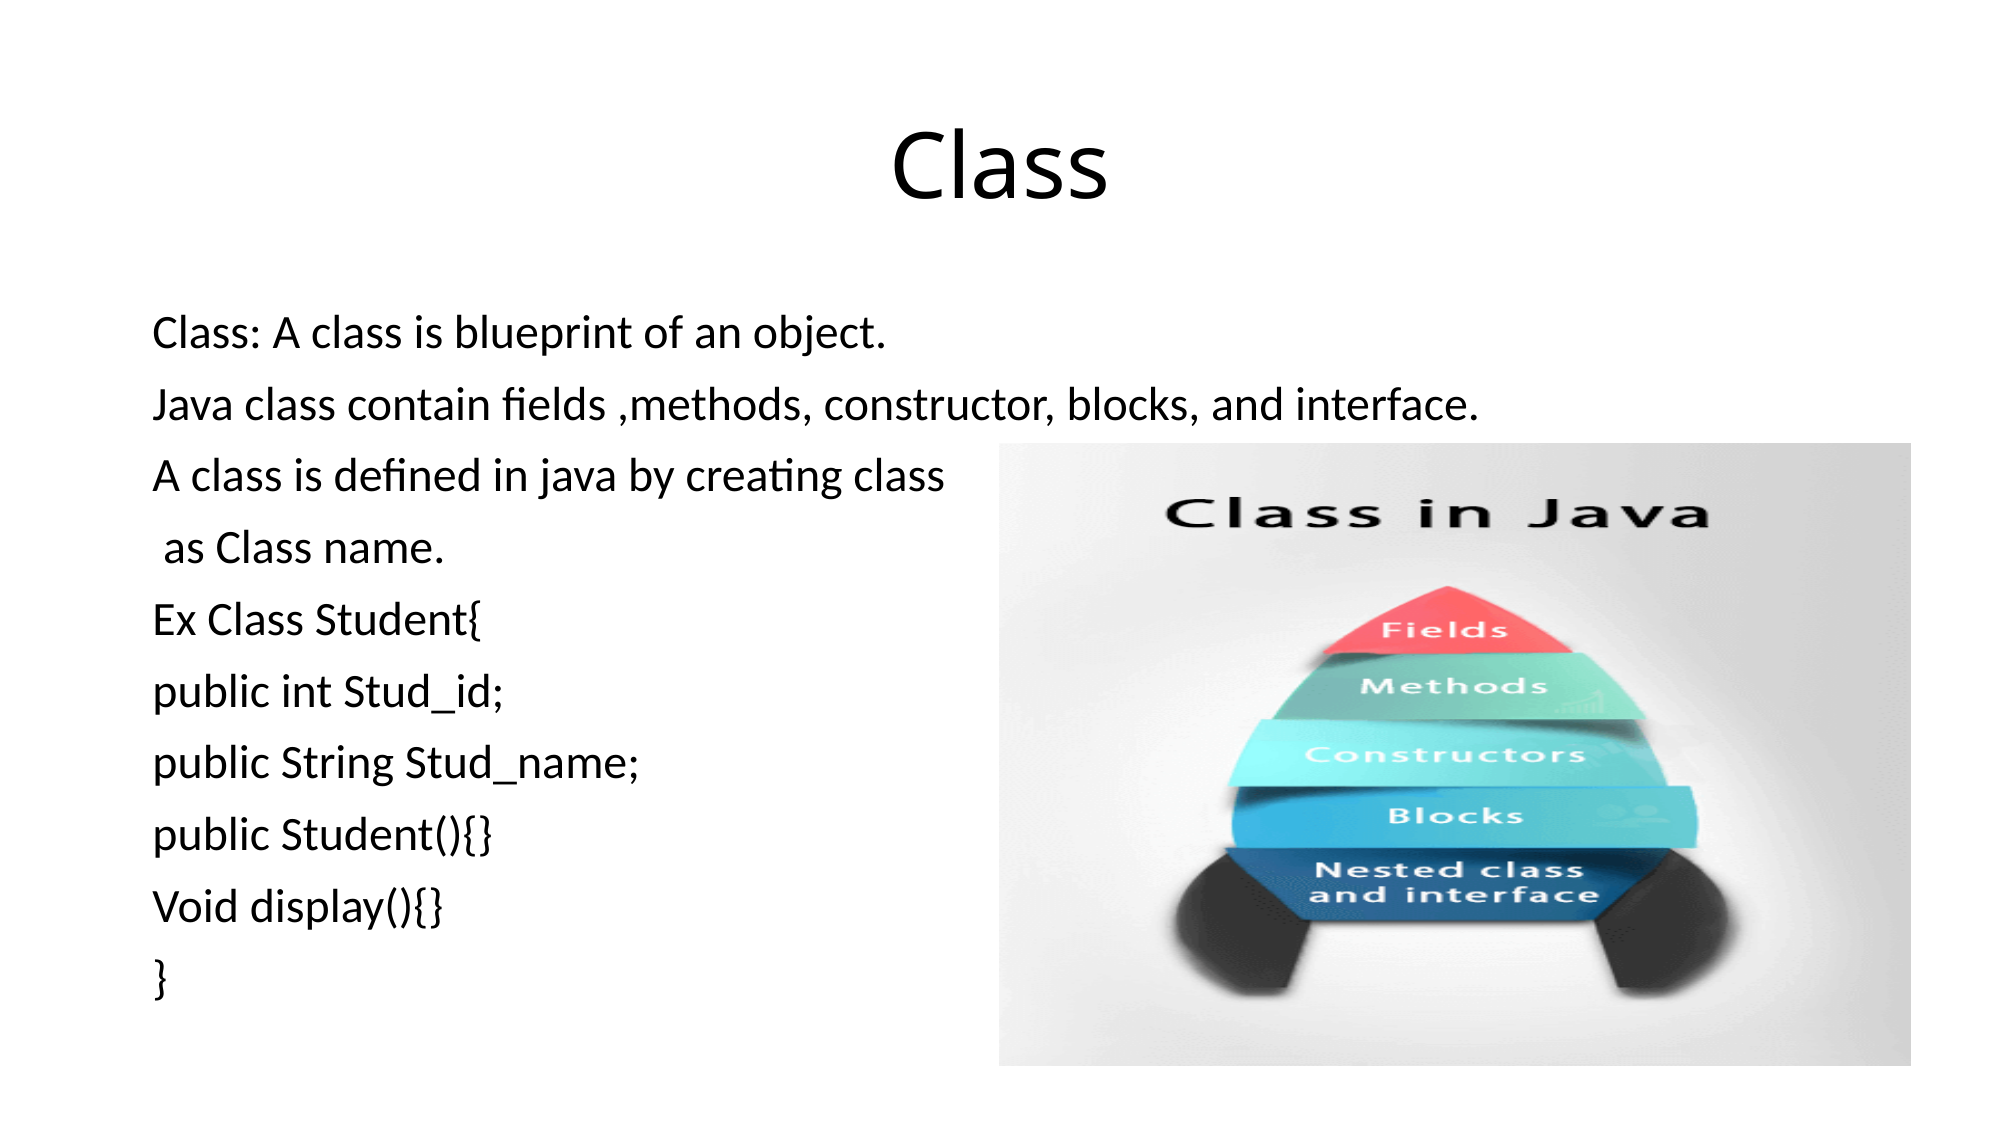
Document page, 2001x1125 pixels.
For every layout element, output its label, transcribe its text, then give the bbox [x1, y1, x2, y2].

title Class [137, 59, 1863, 278]
picture [999, 443, 1911, 1066]
list Class: A class is blueprint of an object. Java class contain fields ,methods, constructor, blocks, and interface. A class is defined in java by creating class as Class name. Ex Class Student{ public int Stud_id; public String Stud_name; public Student(){} Void display(){} } [137, 299, 1863, 1014]
